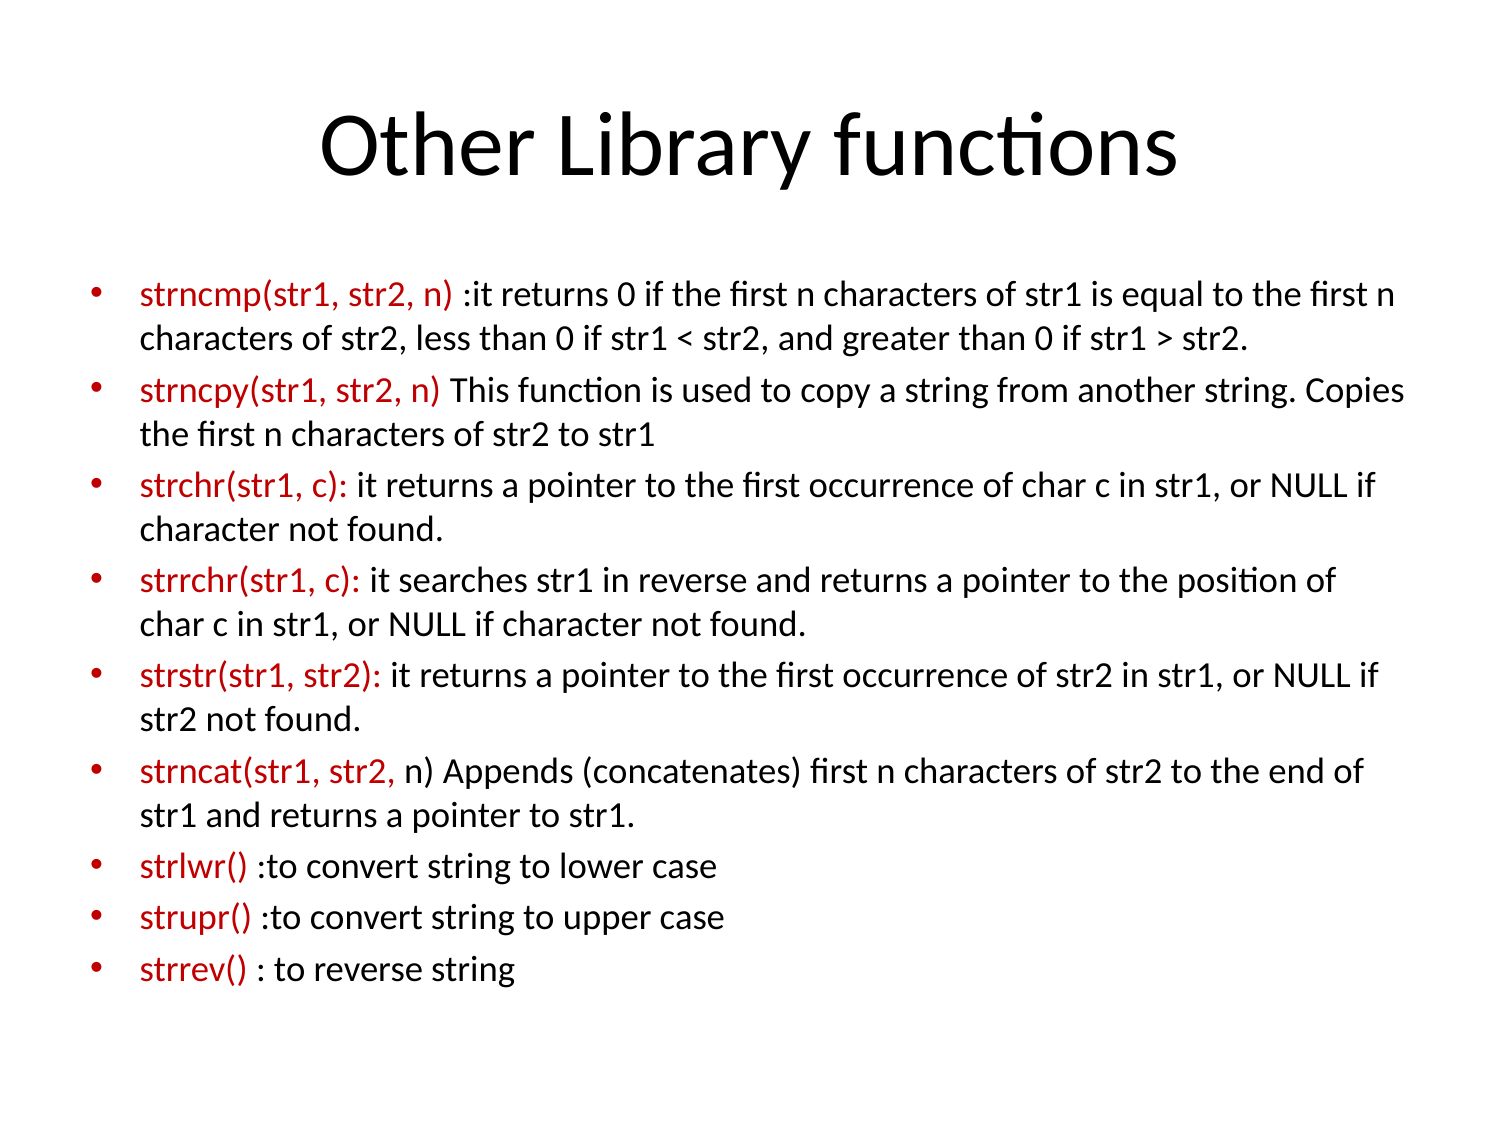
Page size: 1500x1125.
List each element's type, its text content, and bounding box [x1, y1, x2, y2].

title Other Library functions [75, 45, 1425, 233]
list strncmp(str1, str2, n) :it returns 0 if the first n characters of str1 is equal to the first n characters of str2, less than 0 if str1 < str2, and greater than 0 if str1 > str2. strncpy(str1, str2, n) This function is used to copy a string from another string. Copies the first n characters of str2 to str1 strchr(str1, c): it returns a pointer to the first occurrence of char c in str1, or NULL if character not found. strrchr(str1, c): it searches str1 in reverse and returns a pointer to the position of char c in str1, or NULL if character not found. strstr(str1, str2): it returns a pointer to the first occurrence of str2 in str1, or NULL if str2 not found. strncat(str1, str2, n) Appends (concatenates) first n characters of str2 to the end of str1 and returns a pointer to str1. strlwr() :to convert string to lower case strupr() :to convert string to upper case strrev() : to reverse string [75, 262, 1425, 1005]
